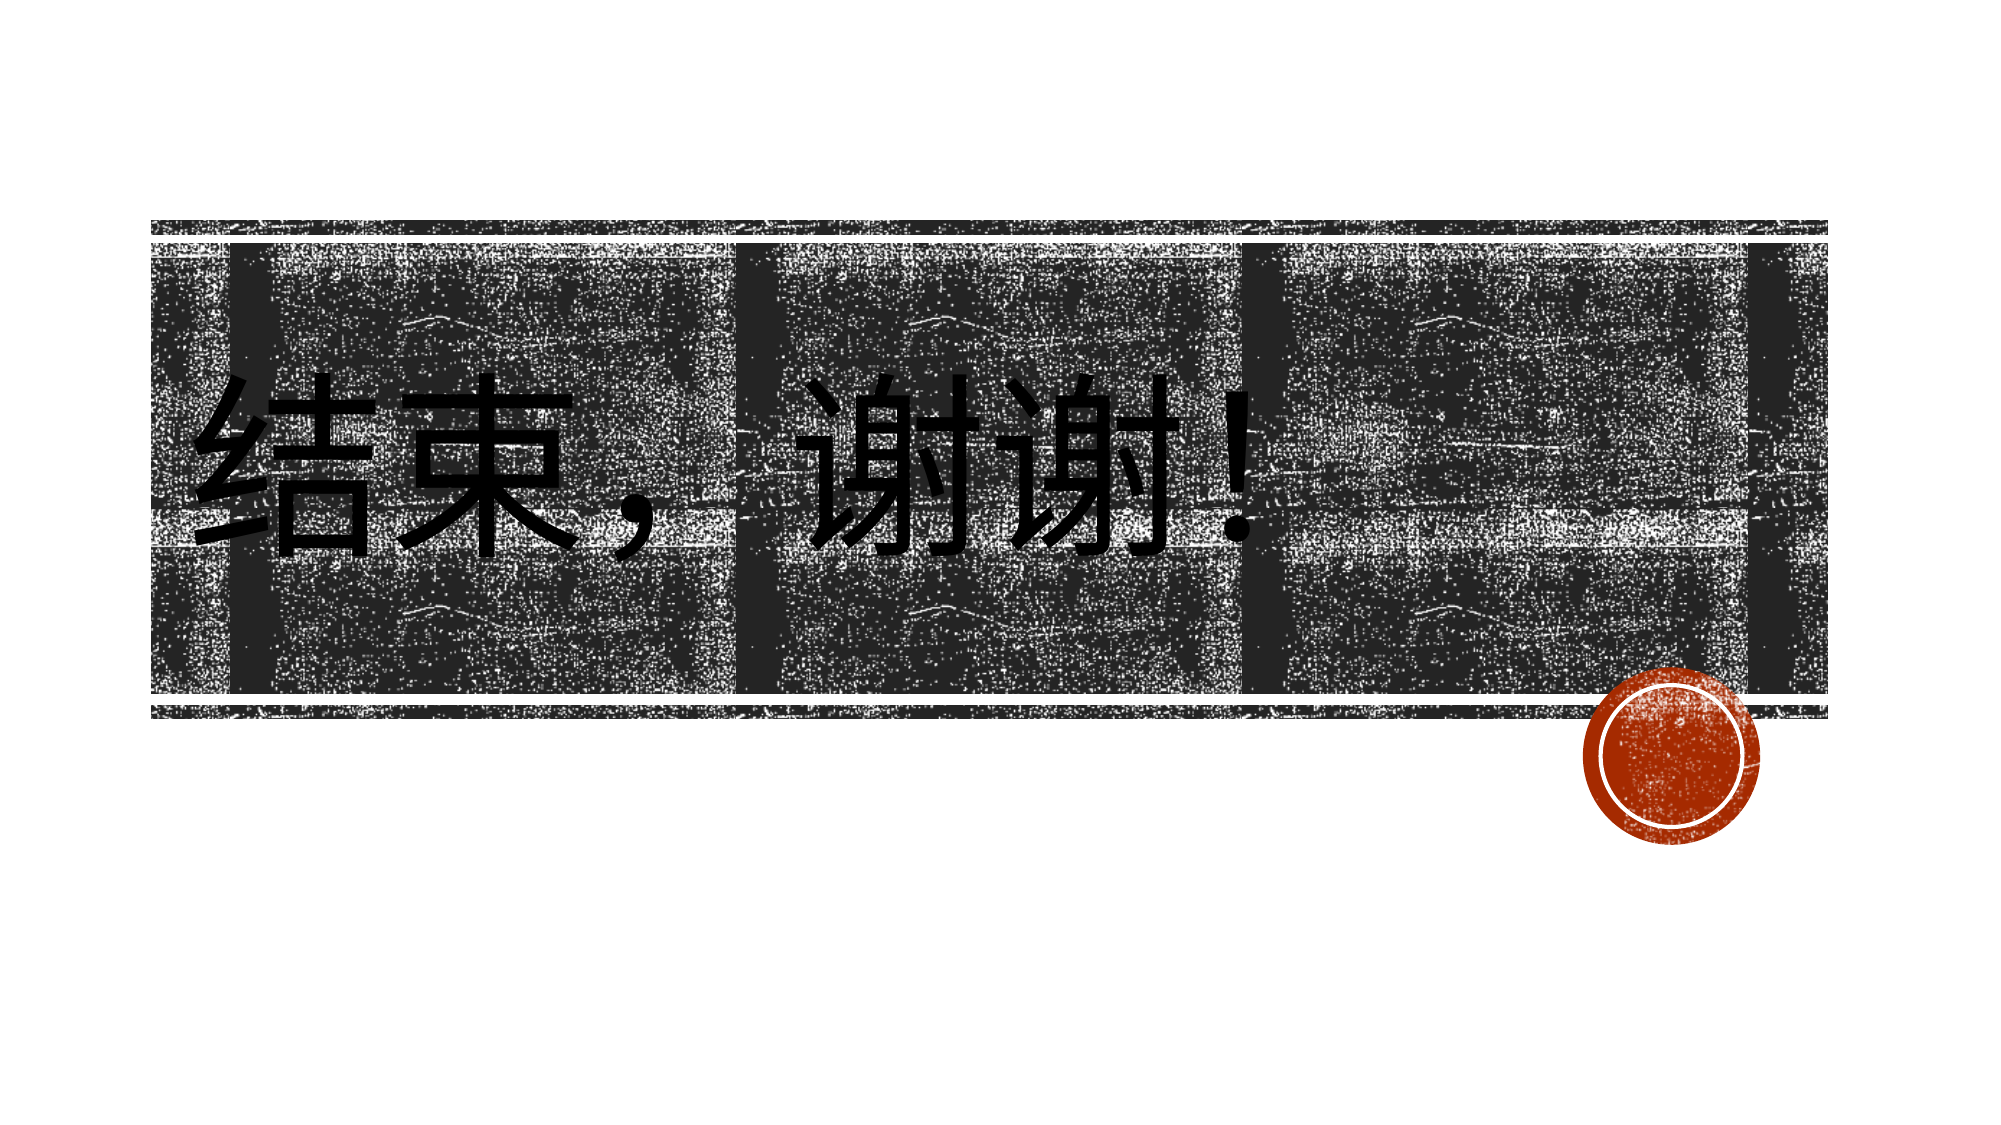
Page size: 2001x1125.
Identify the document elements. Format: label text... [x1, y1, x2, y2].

title 结束，谢谢！ [172, 234, 1808, 733]
